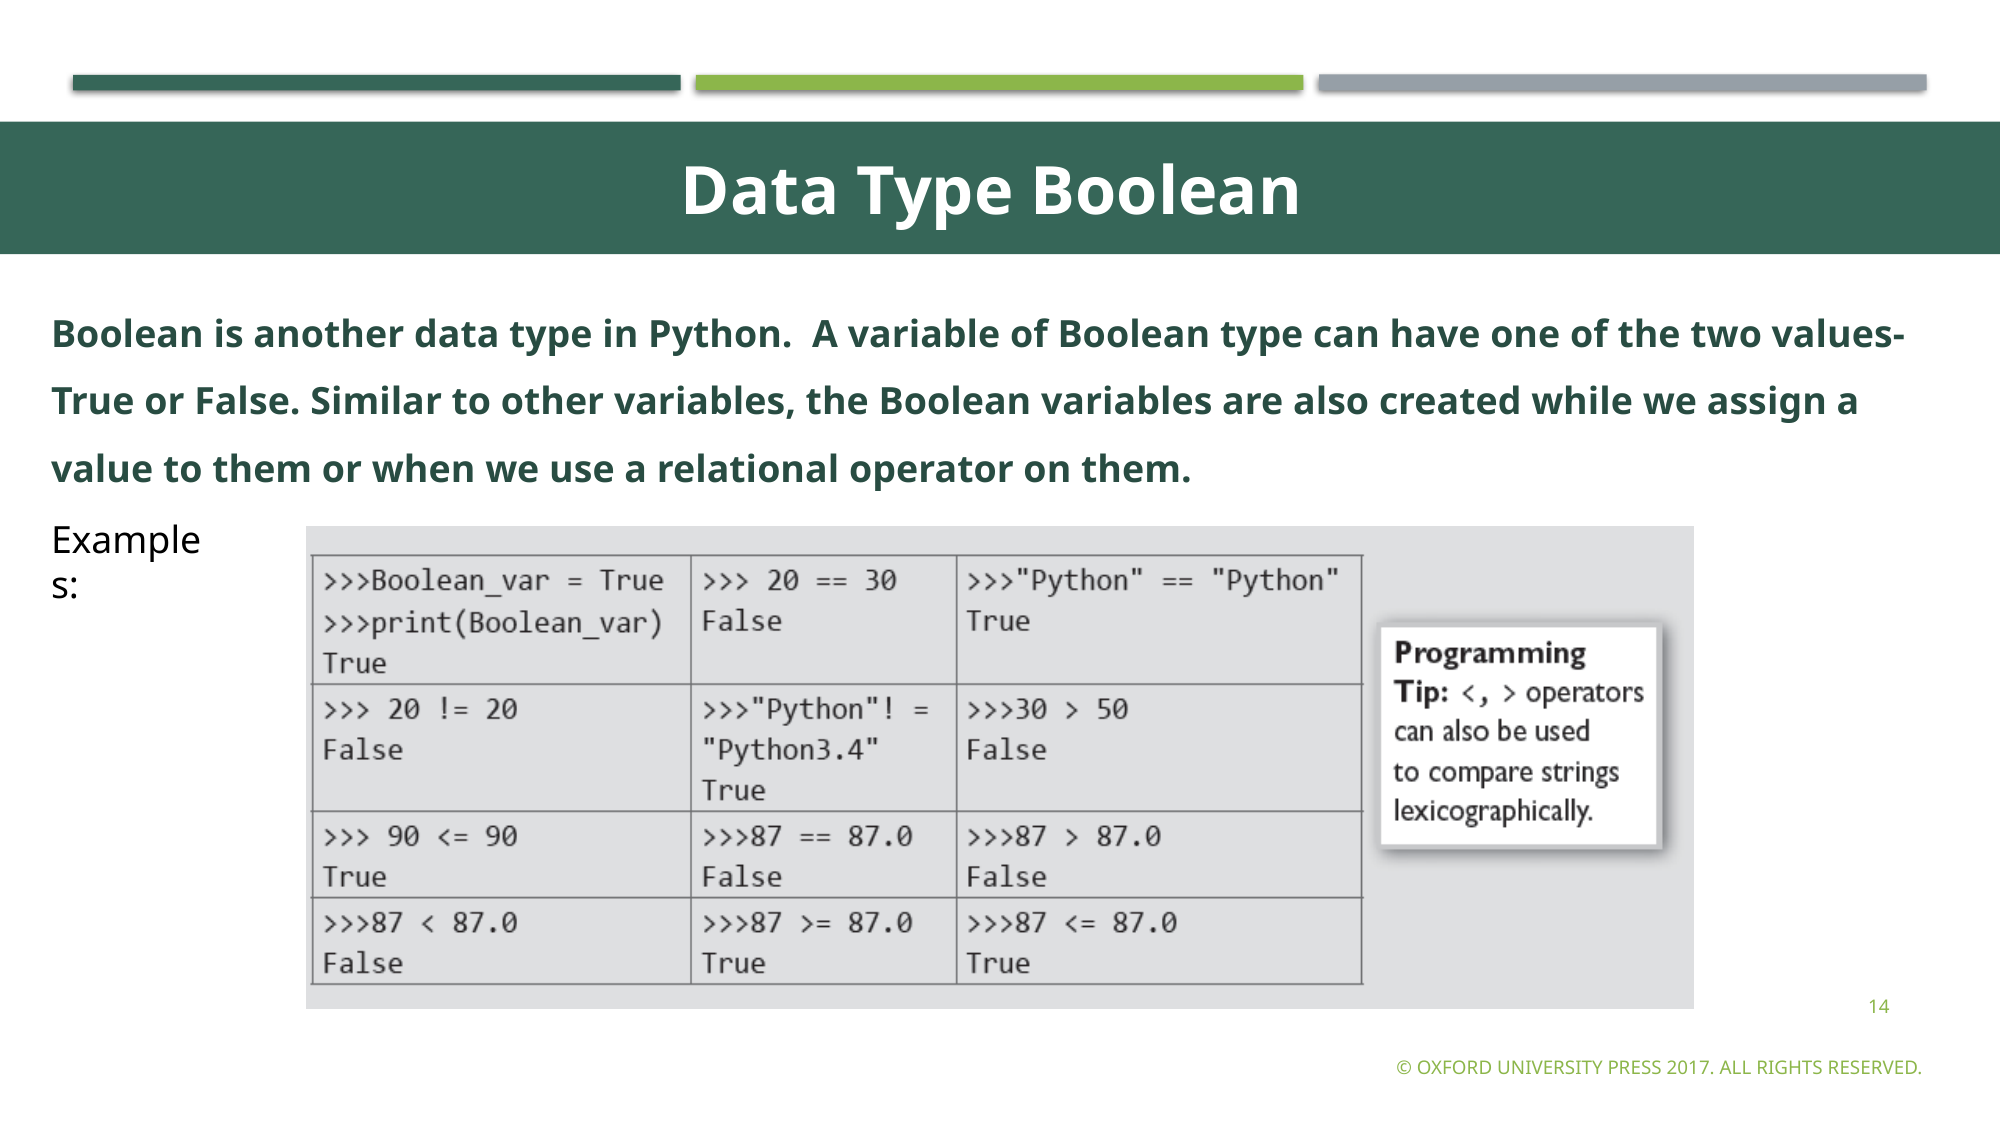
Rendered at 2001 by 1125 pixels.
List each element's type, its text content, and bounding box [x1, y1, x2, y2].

text_box Boolean is another data type in Python. A variable of Boolean type can have one of the two values- True or False. Similar to other variables, the Boolean variables are also created while we assign a value to them or when we use a relational operator on them. [36, 279, 1961, 498]
text_box Examples: [36, 508, 224, 613]
picture [305, 526, 1695, 1010]
text_box Data Type Boolean [0, 120, 2000, 256]
text_box © Oxford University Press 2017. All rights reserved. [1381, 1036, 1961, 1097]
slide_number 14 [1732, 977, 1905, 1036]
